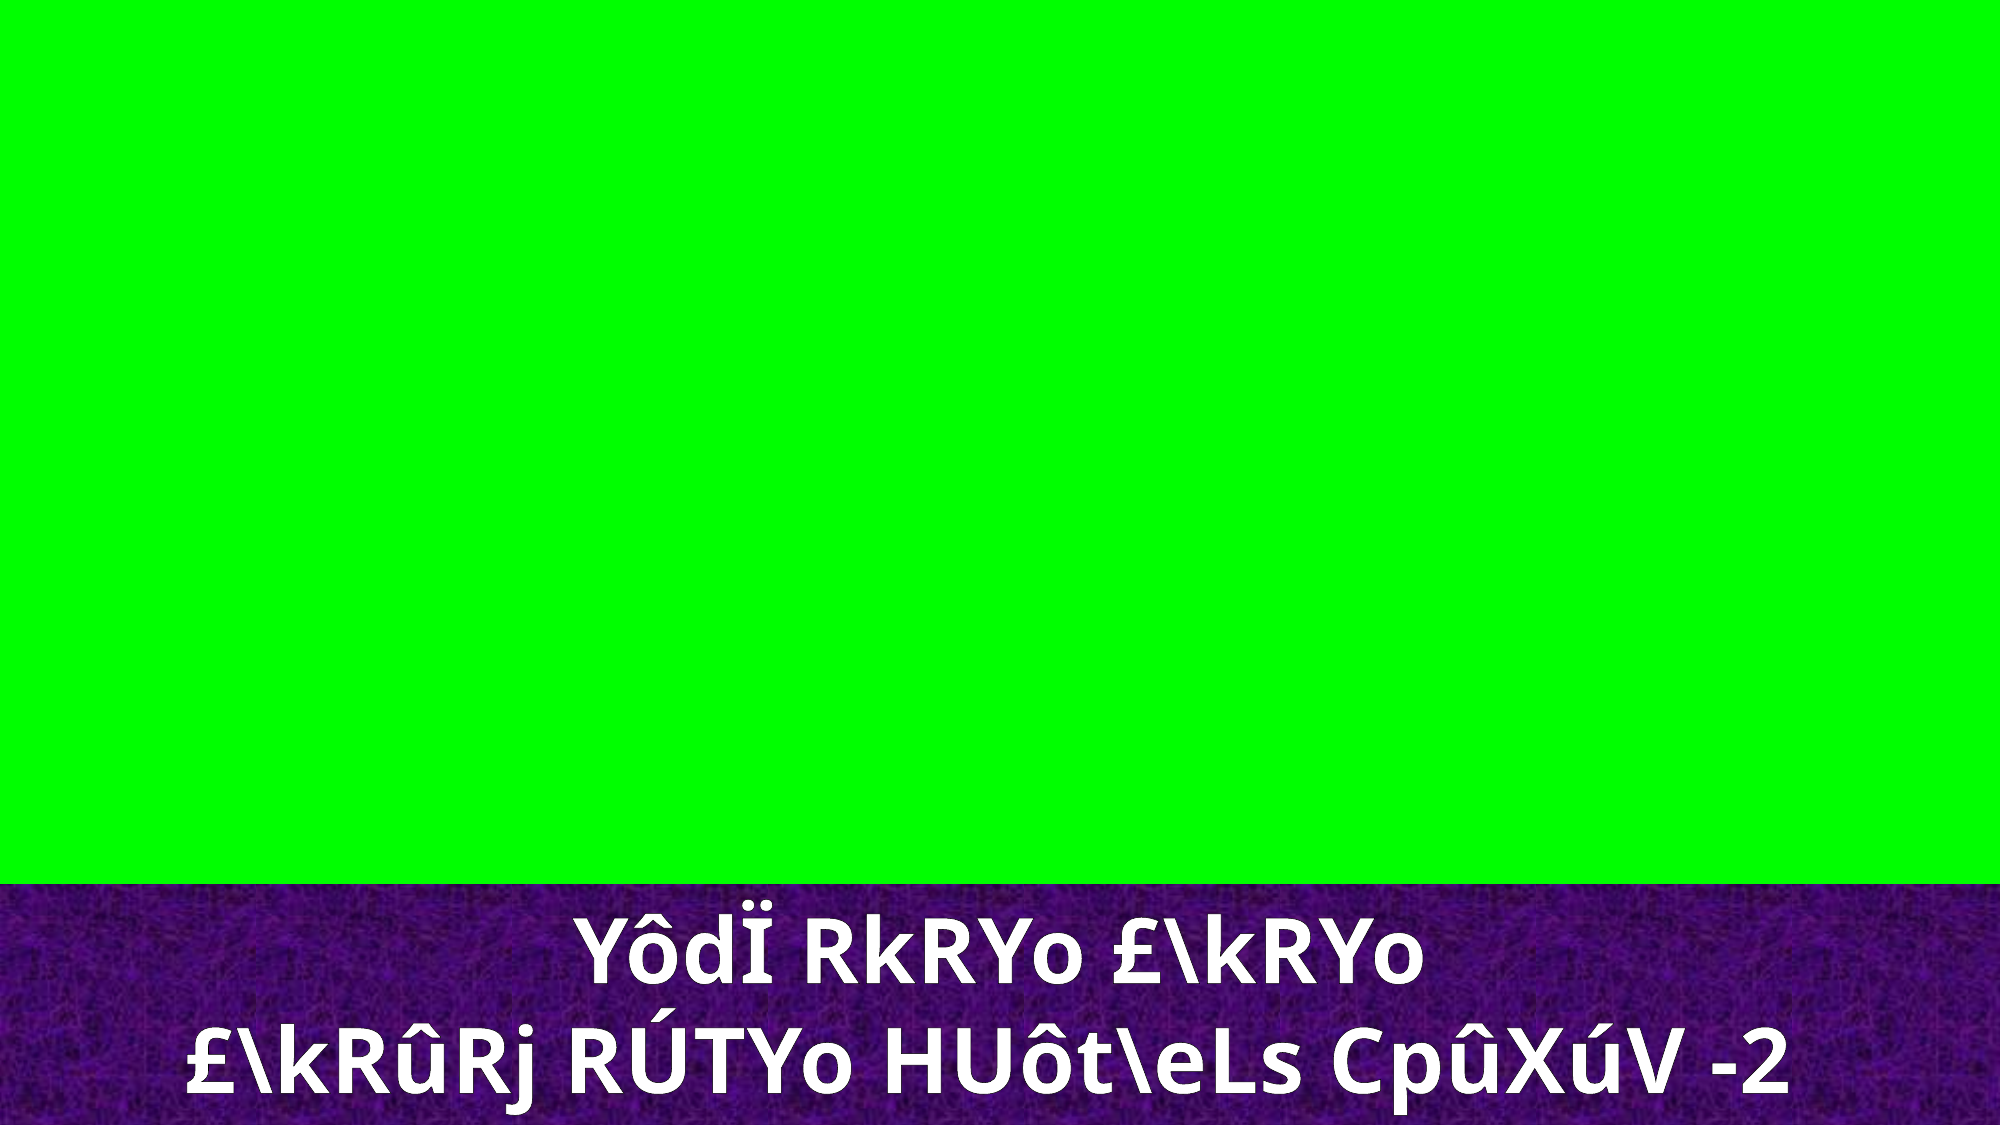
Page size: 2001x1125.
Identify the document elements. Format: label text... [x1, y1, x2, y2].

text_box YôdÏ RkRYo £\kRYo £\kRûRj RÚTYo HUôt\eLs CpûXúV -2 [0, 884, 2000, 1120]
text_box [0, 1120, 2000, 1125]
